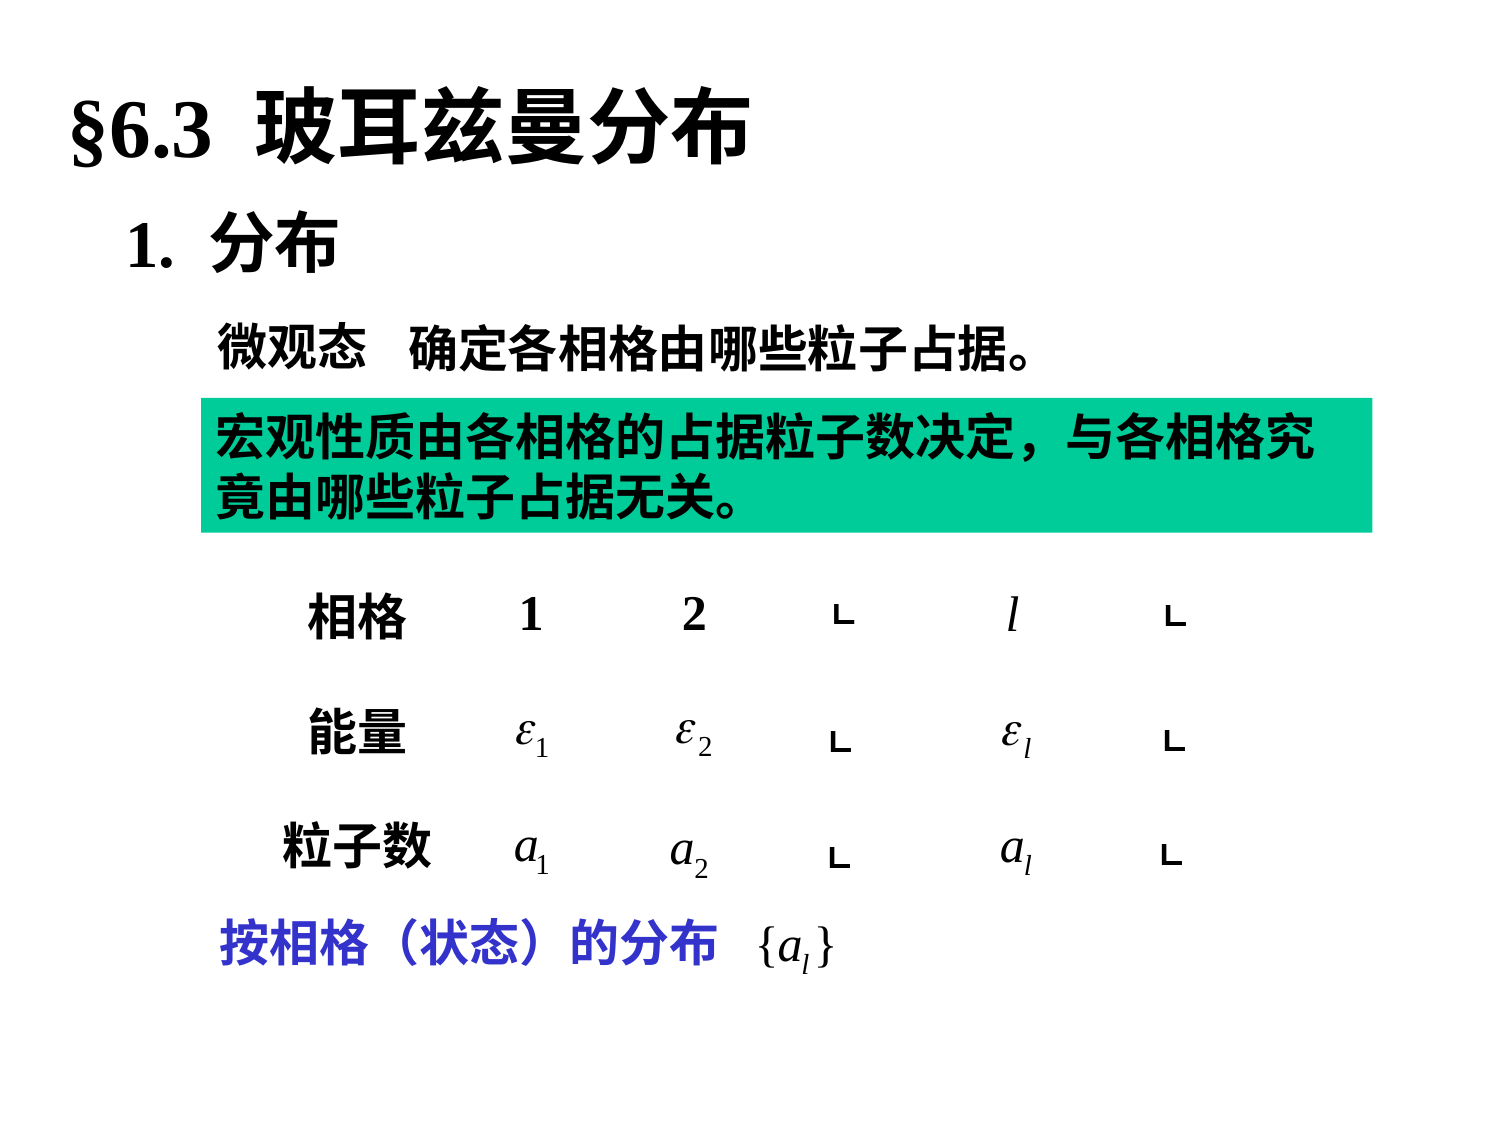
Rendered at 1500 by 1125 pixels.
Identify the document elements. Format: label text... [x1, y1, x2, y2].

table_cell [613, 671, 776, 786]
table_cell [776, 786, 941, 900]
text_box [996, 818, 1039, 882]
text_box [827, 731, 876, 757]
table_header 1 [450, 557, 613, 671]
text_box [1158, 844, 1207, 870]
text_box 1. 分布 [110, 193, 401, 288]
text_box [755, 917, 838, 981]
table_cell 能量 [265, 671, 450, 786]
text_box 宏观性质由各相格的占据粒子数决定，与各相格究竟由哪些粒子占据无关。 [201, 397, 1373, 533]
table_cell [613, 786, 776, 900]
table_header [776, 557, 941, 671]
table_cell [941, 786, 1104, 900]
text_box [1161, 730, 1210, 756]
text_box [671, 699, 716, 763]
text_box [1162, 605, 1211, 631]
table_cell 粒子数 [265, 786, 450, 900]
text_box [997, 701, 1038, 765]
table_header 相格 [265, 557, 450, 671]
text_box 微观态 [202, 307, 383, 383]
table_header [941, 557, 1104, 671]
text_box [511, 700, 552, 764]
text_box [830, 604, 879, 630]
table_cell [776, 671, 941, 786]
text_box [510, 817, 553, 881]
table_header [1104, 557, 1265, 671]
table_header 2 [613, 557, 776, 671]
table_cell [1104, 786, 1265, 900]
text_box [1003, 591, 1025, 638]
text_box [826, 847, 875, 873]
table_cell [1104, 671, 1265, 786]
text_box §6.3 玻耳兹曼分布 [53, 66, 890, 182]
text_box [666, 821, 712, 884]
text_box 按相格（状态）的分布 [204, 904, 753, 979]
table_cell [450, 671, 613, 786]
table_cell [941, 671, 1104, 786]
table_cell [450, 786, 613, 900]
text_box 确定各相格由哪些粒子占据。 [393, 309, 1113, 385]
